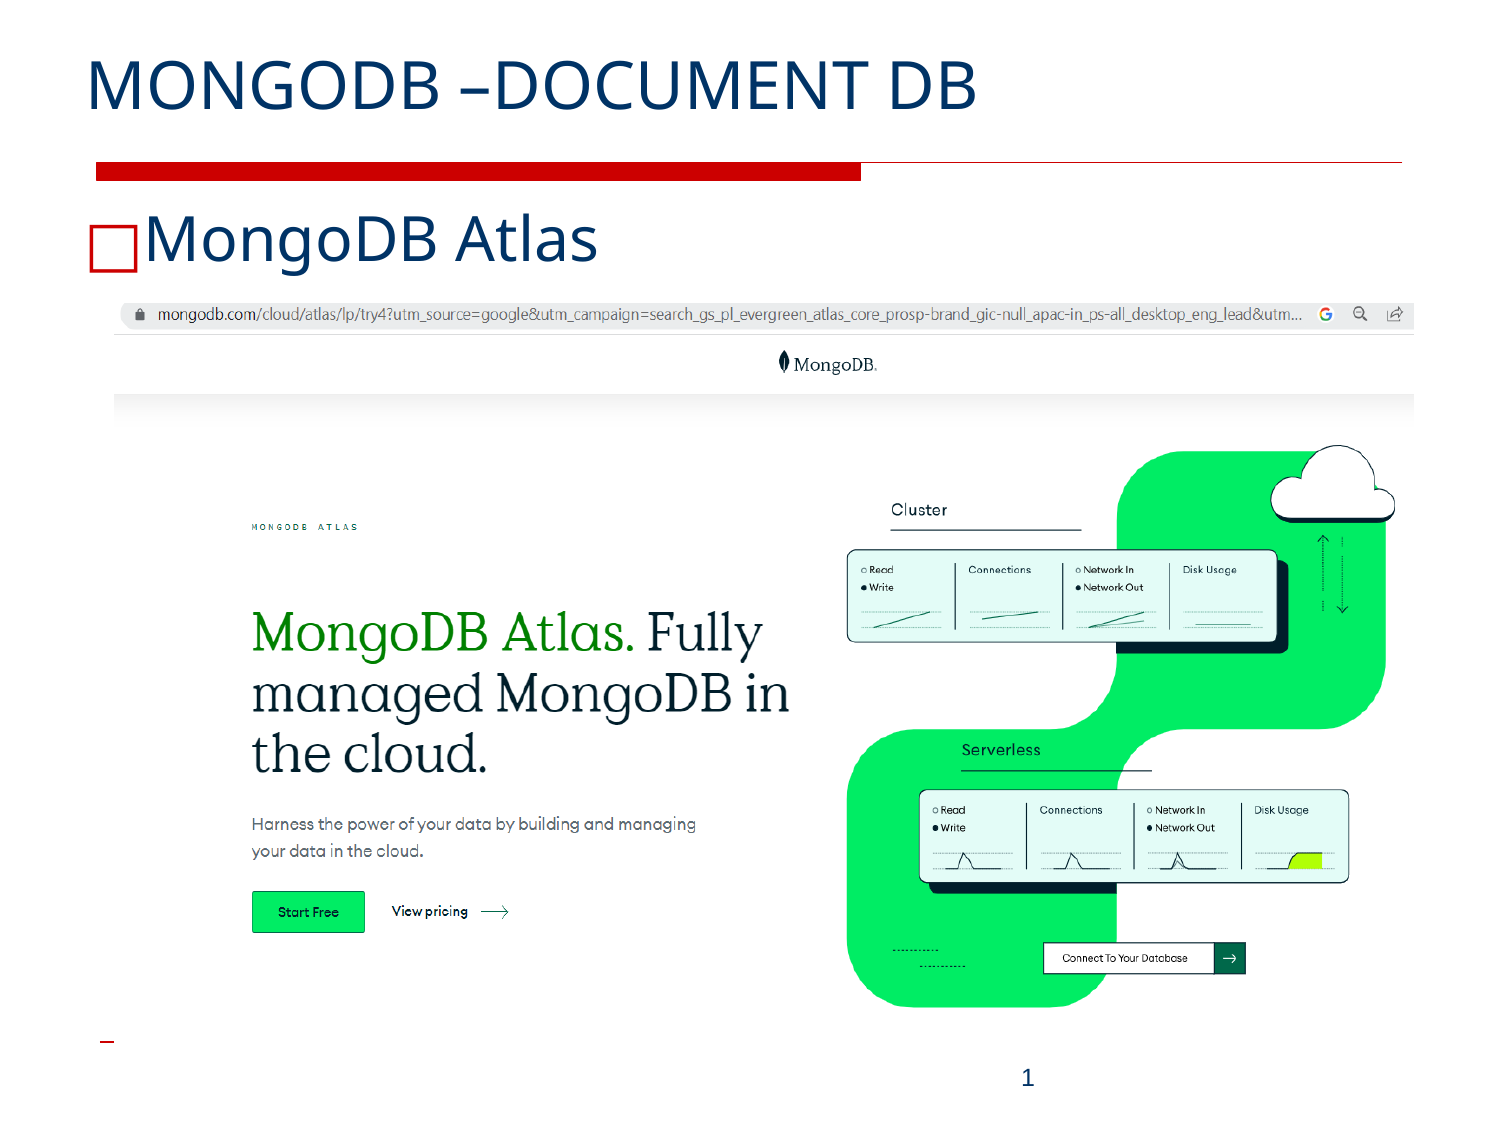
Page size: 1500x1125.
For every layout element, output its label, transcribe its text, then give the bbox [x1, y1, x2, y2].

title MONGODB –DOCUMENT DB [70, 24, 1056, 150]
slide_number 1 [806, 1058, 1051, 1103]
picture [114, 303, 1414, 1051]
list MongoDB Atlas [69, 200, 1055, 1025]
